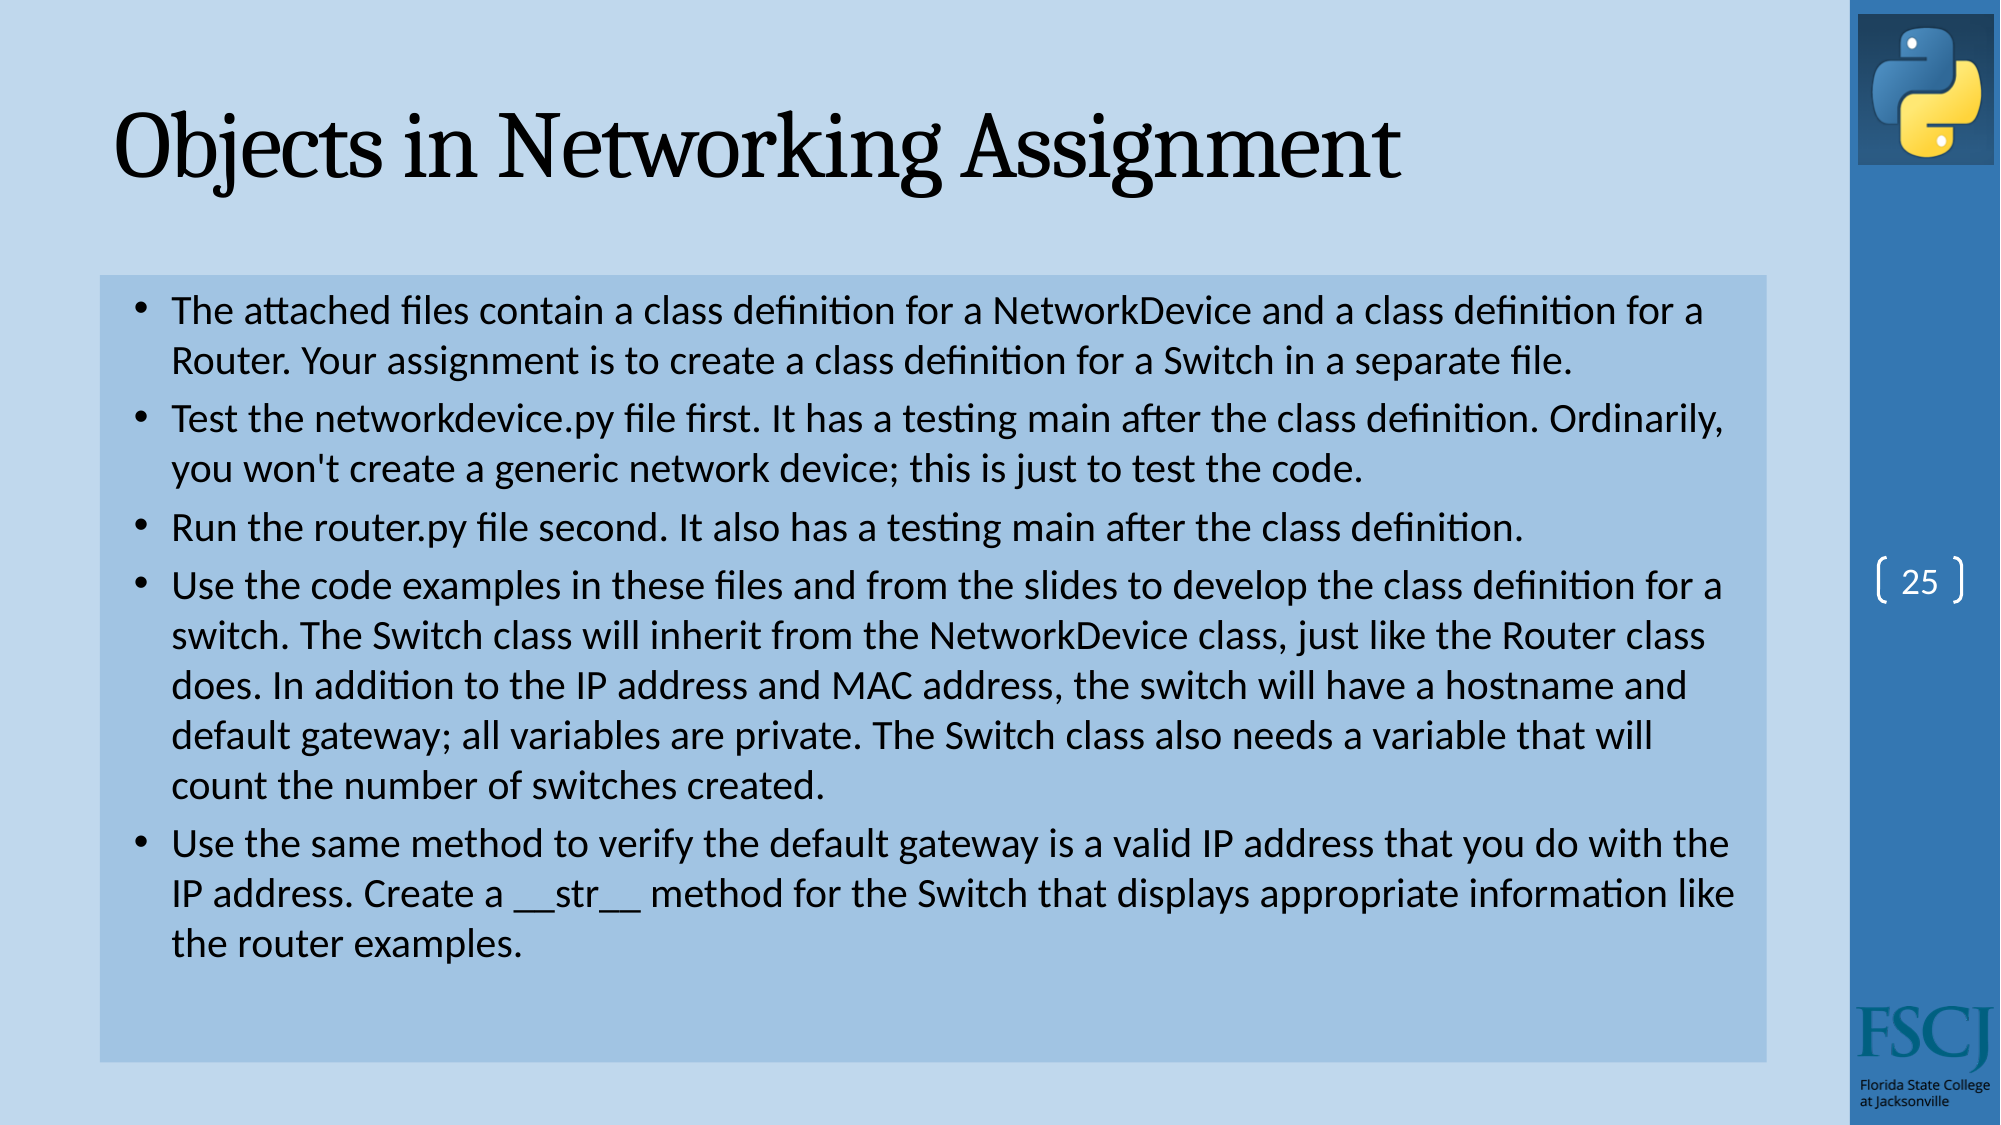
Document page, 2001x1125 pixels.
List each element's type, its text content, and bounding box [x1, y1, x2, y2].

list The attached files contain a class definition for a NetworkDevice and a class definition for a Router. Your assignment is to create a class definition for a Switch in a separate file. Test the networkdevice.py file first. It has a testing main after the class definition. Ordinarily, you won't create a generic network device; this is just to test the code. Run the router.py file second. It also has a testing main after the class definition. Use the code examples in these files and from the slides to develop the class definition for a switch. The Switch class will inherit from the NetworkDevice class, just like the Router class does. In addition to the IP address and MAC address, the switch will have a hostname and default gateway; all variables are private. The Switch class also needs a variable that will count the number of switches created. Use the same method to verify the default gateway is a valid IP address that you do with the IP address. Create a __str__ method for the Switch that displays appropriate information like the router examples. [99, 275, 1767, 1063]
picture [1856, 1006, 1994, 1109]
picture [1858, 14, 1994, 165]
title Objects in Networking Assignment [99, 45, 1767, 233]
slide_number 25 [1876, 555, 1964, 604]
